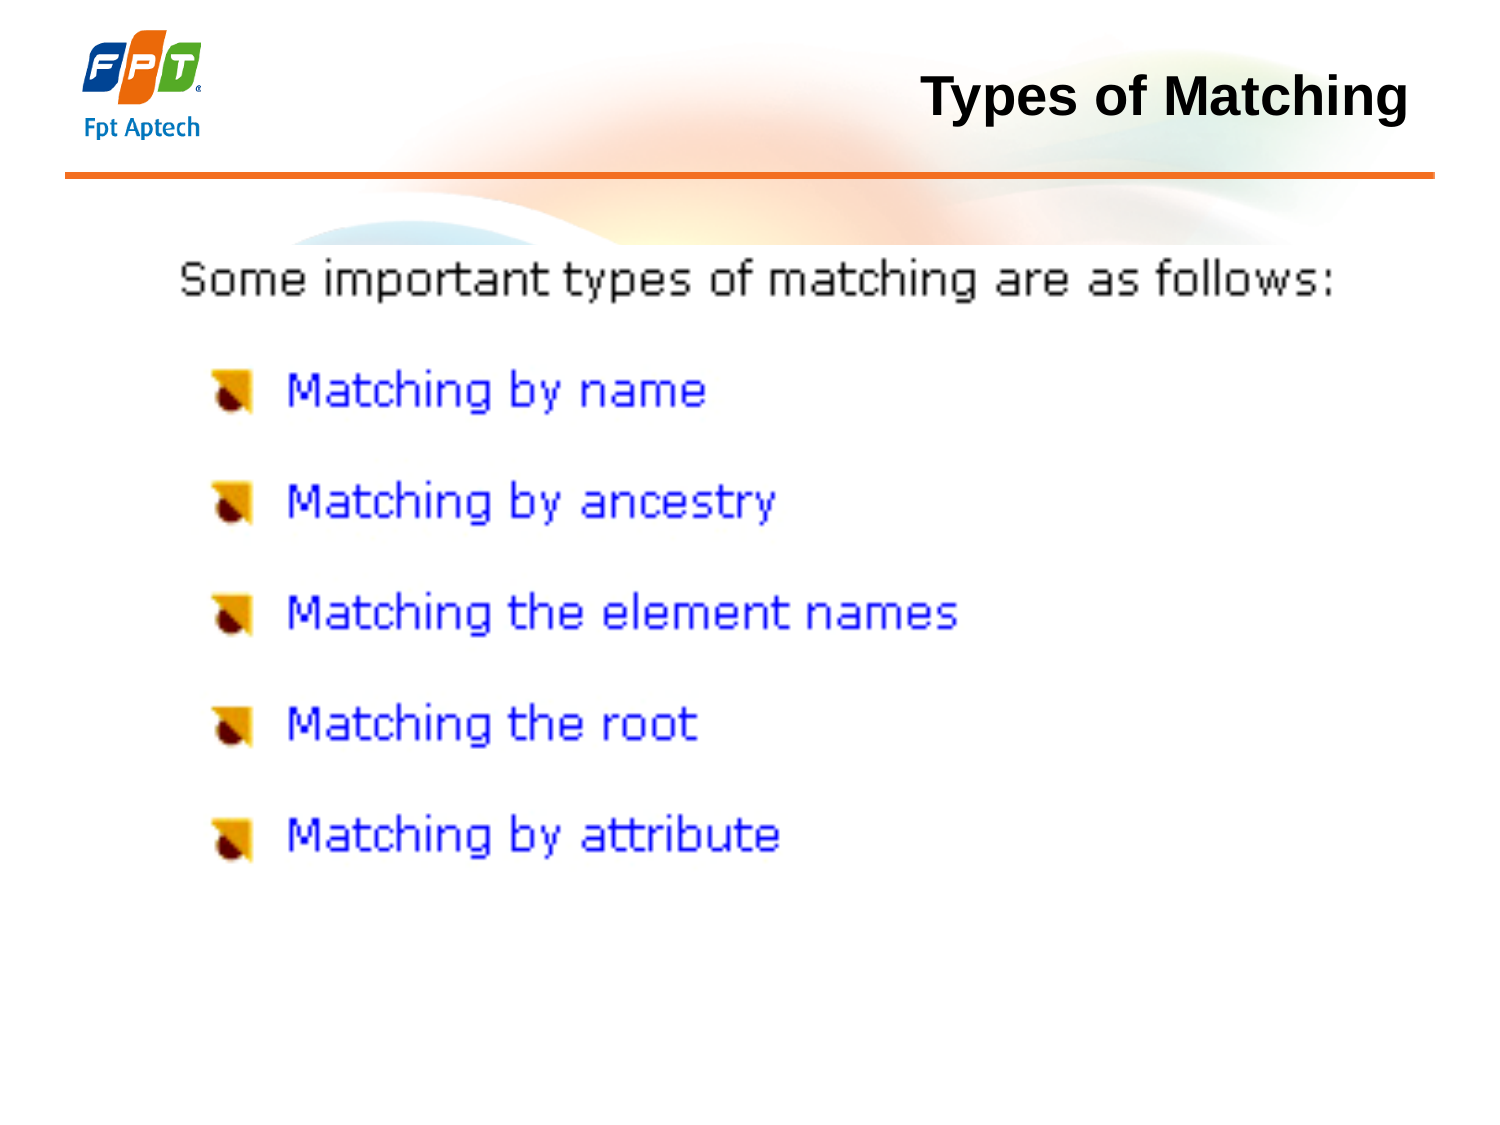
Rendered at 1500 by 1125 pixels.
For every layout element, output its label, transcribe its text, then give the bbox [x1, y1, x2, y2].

picture [75, 23, 207, 145]
picture [65, 0, 1435, 876]
title Types of Matching [437, 24, 1425, 161]
